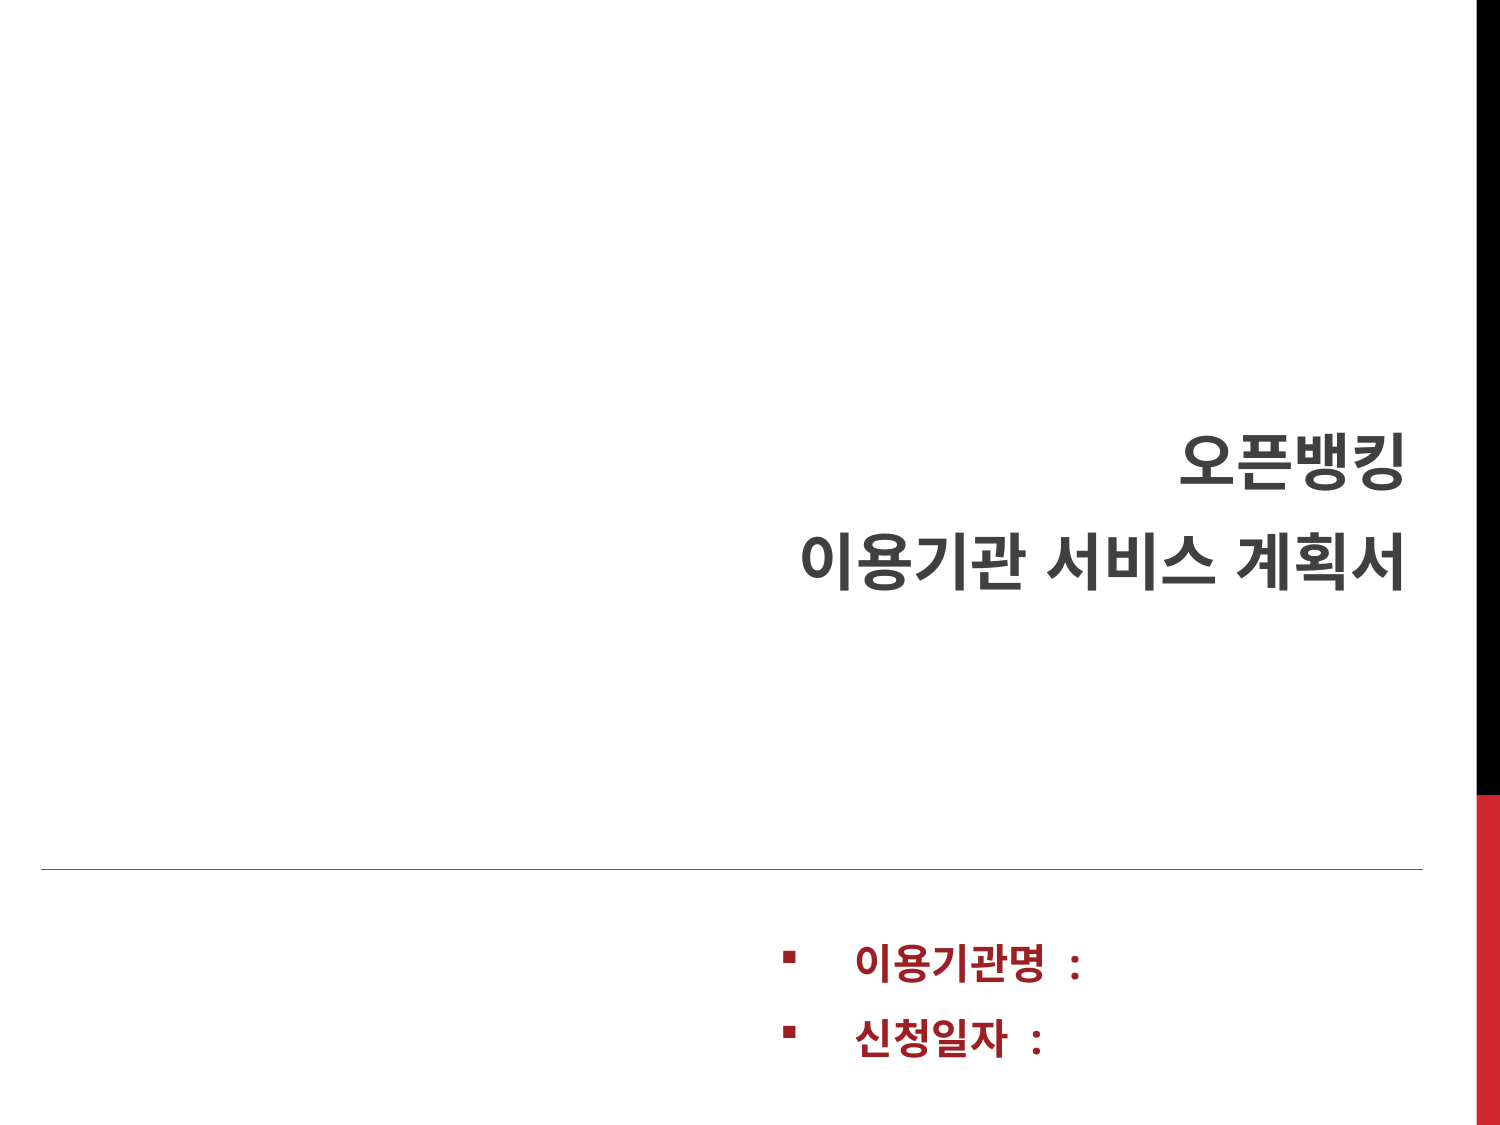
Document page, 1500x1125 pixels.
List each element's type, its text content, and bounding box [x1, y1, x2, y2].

text_box 오픈뱅킹 이용기관 서비스 계획서 [47, 328, 1424, 693]
text_box 이용기관명 : 신청일자 : [749, 893, 1463, 1083]
